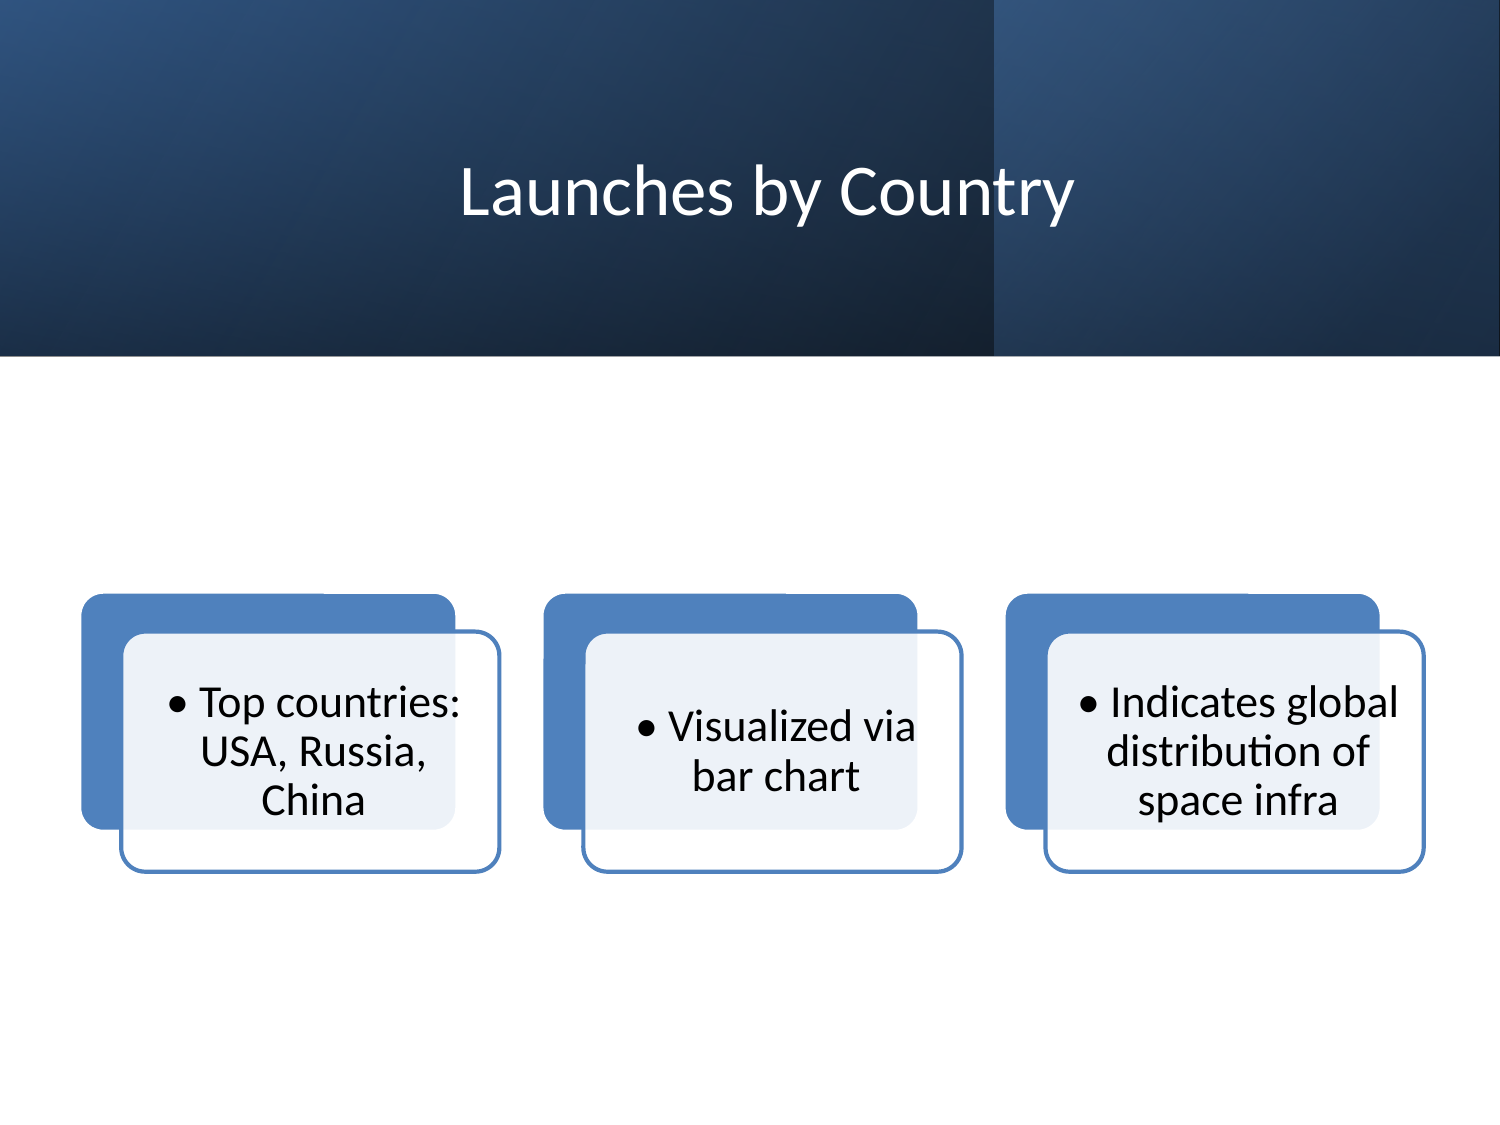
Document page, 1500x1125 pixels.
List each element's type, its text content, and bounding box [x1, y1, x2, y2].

text_box [0, 358, 1500, 1125]
title Launches by Country [170, 57, 1366, 316]
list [78, 428, 1424, 1035]
text_box [0, 0, 1500, 358]
